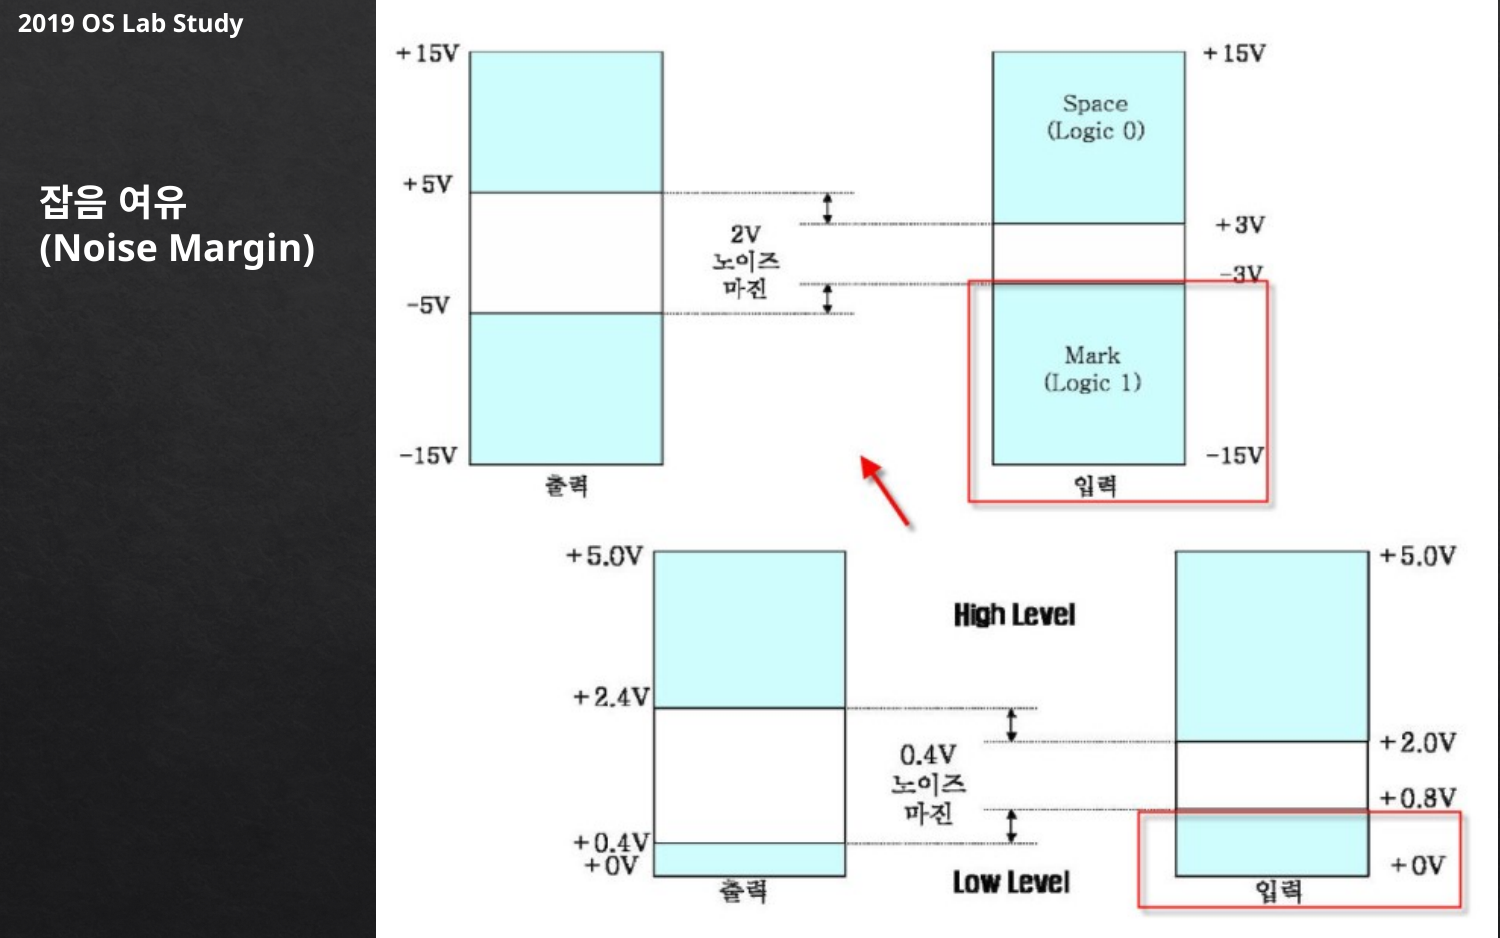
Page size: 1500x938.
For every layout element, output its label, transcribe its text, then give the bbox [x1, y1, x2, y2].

picture [376, 0, 1498, 938]
text_box 2019 OS Lab Study [3, 0, 260, 45]
text_box 잡음 여유 (Noise Margin) [24, 171, 331, 277]
